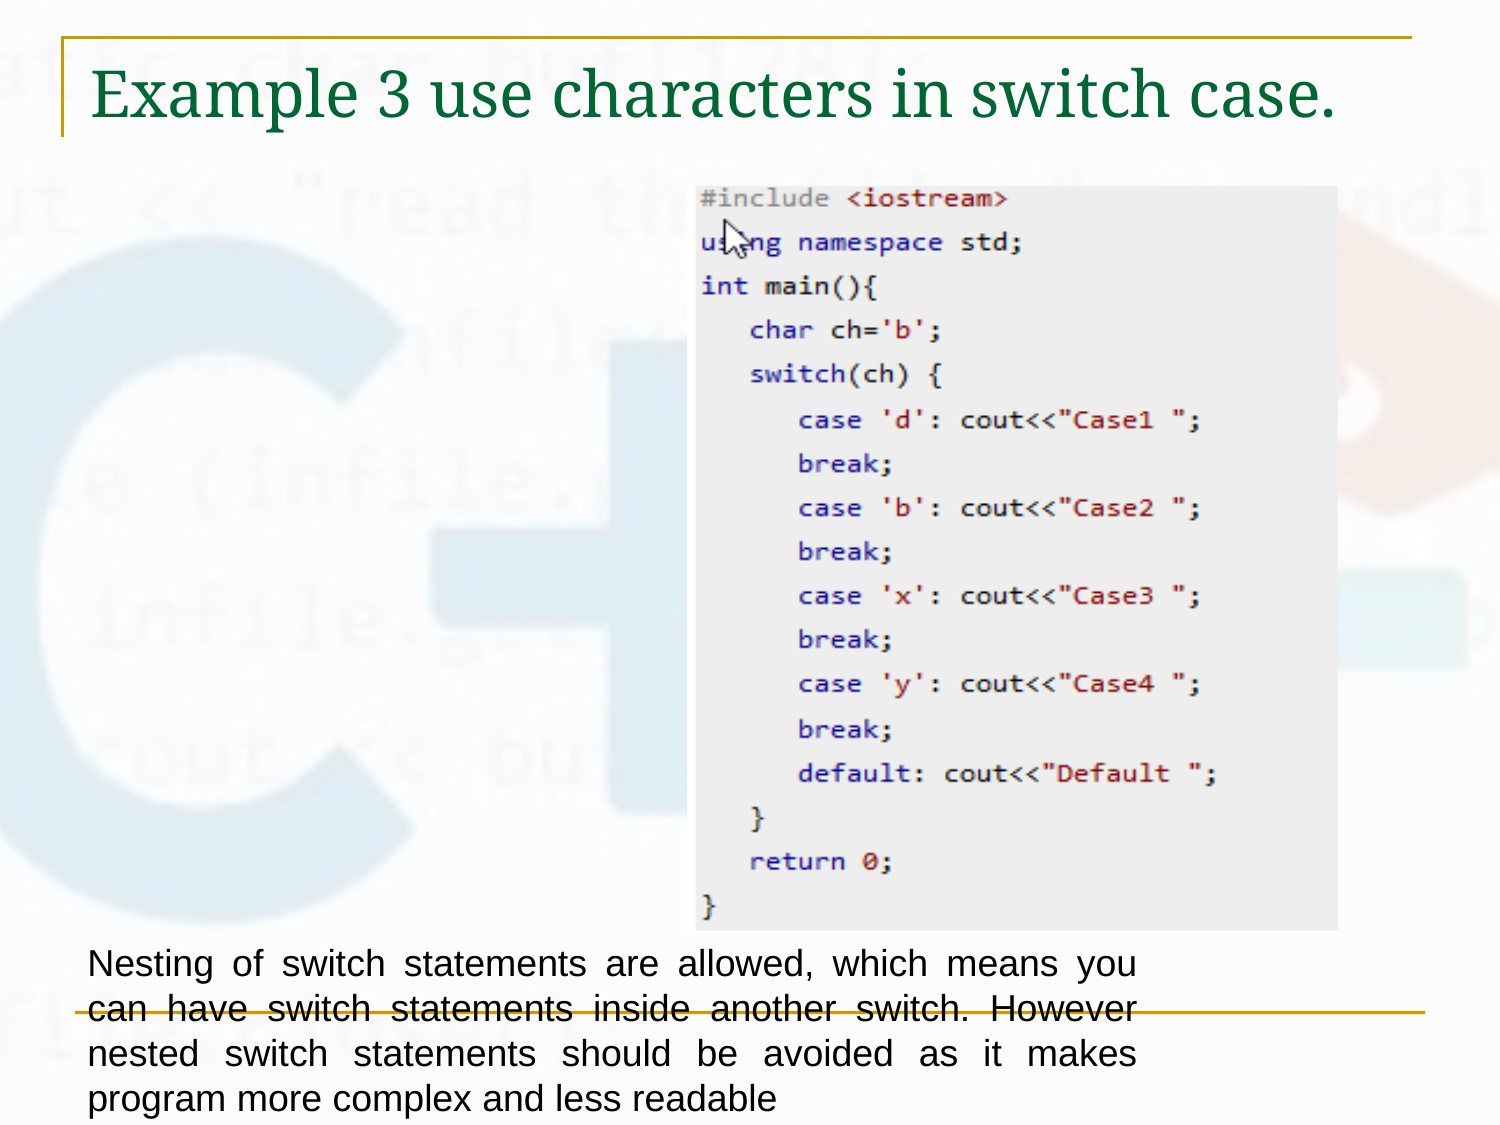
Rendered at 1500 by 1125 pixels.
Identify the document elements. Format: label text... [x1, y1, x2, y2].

text_box Nesting of switch statements are allowed, which means you can have switch statements inside another switch. However nested switch statements should be avoided as it makes program more complex and less readable [72, 931, 1153, 1125]
picture [0, 0, 1500, 1125]
title Example 3 use characters in switch case. [75, 45, 1425, 140]
